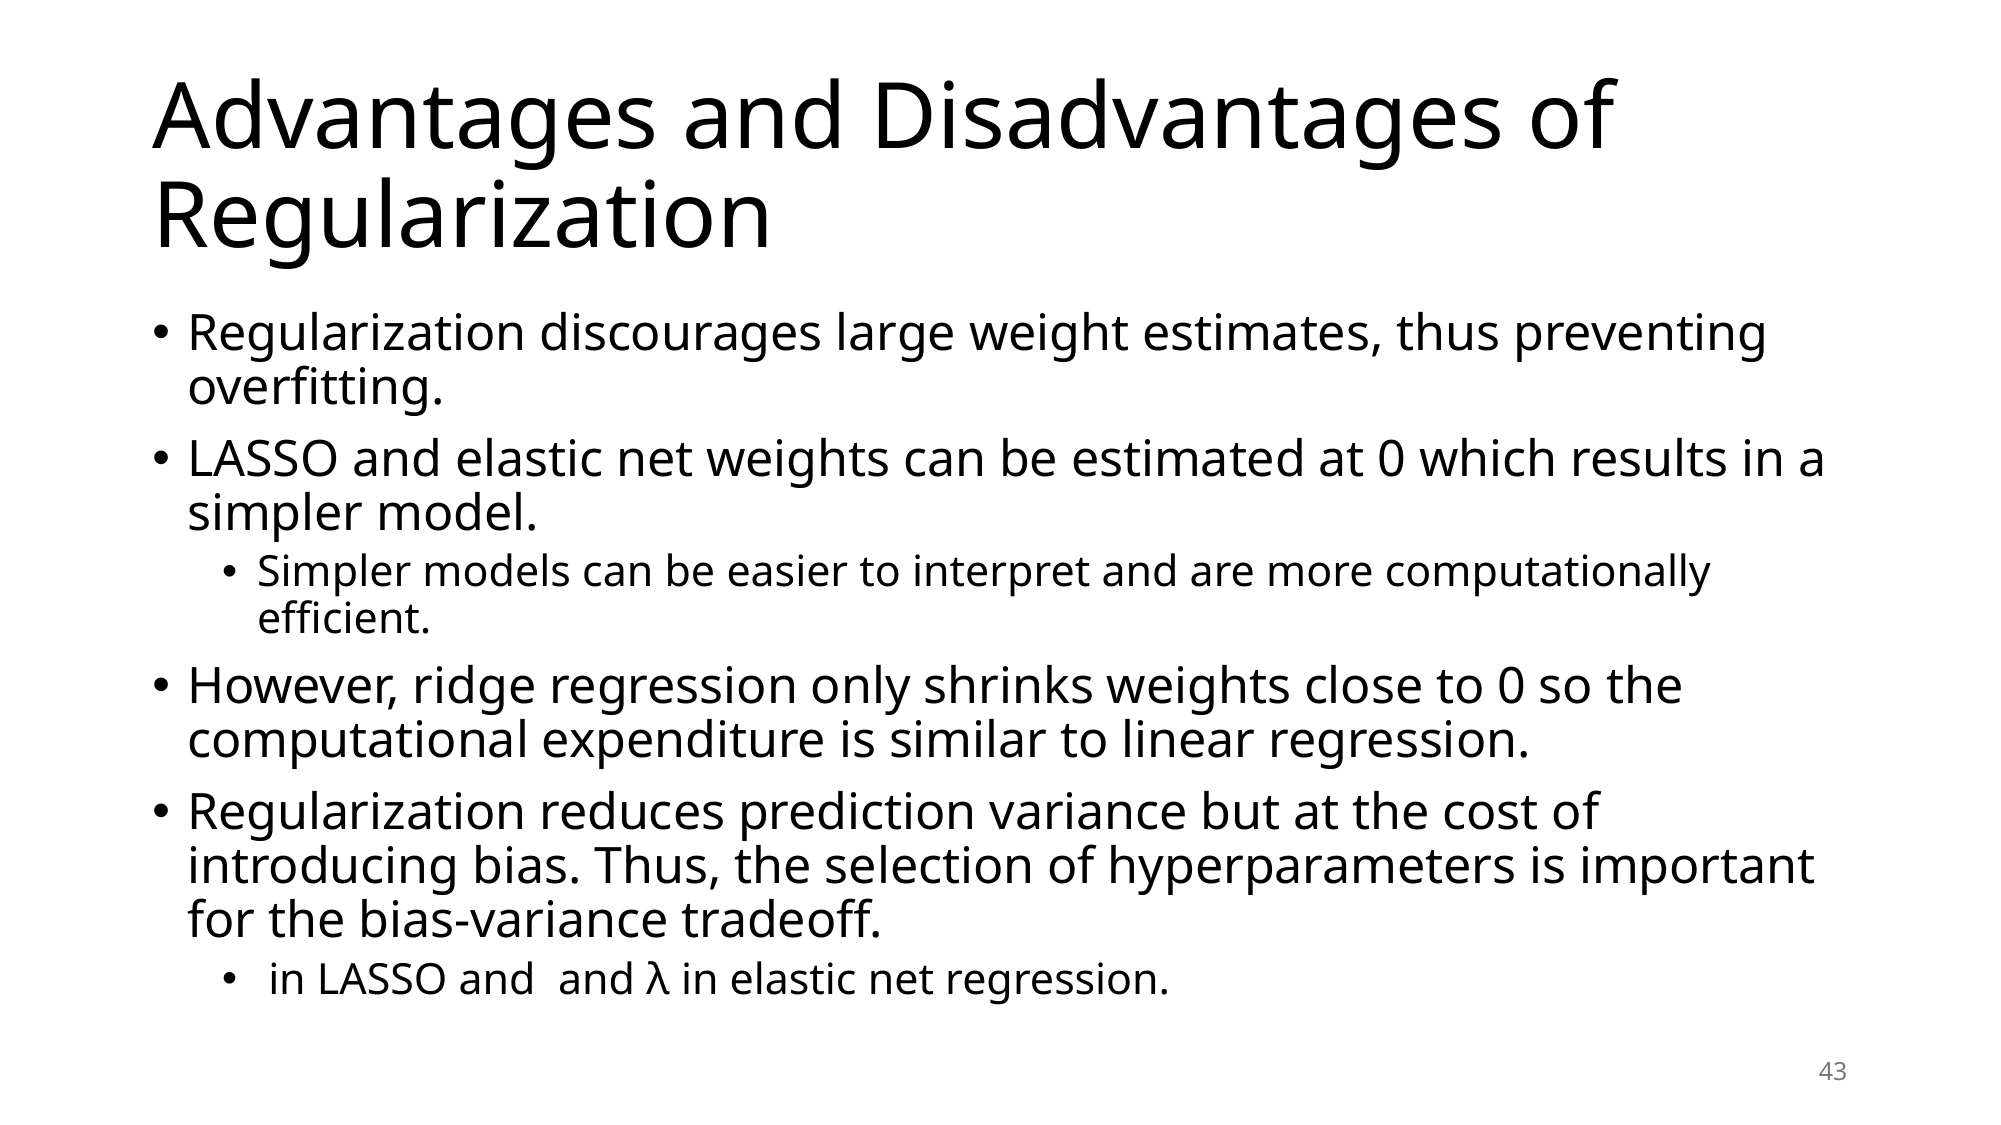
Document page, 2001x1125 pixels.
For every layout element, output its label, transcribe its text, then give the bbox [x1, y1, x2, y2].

title Advantages and Disadvantages of Regularization [137, 59, 1863, 278]
slide_number 43 [1412, 1042, 1863, 1103]
